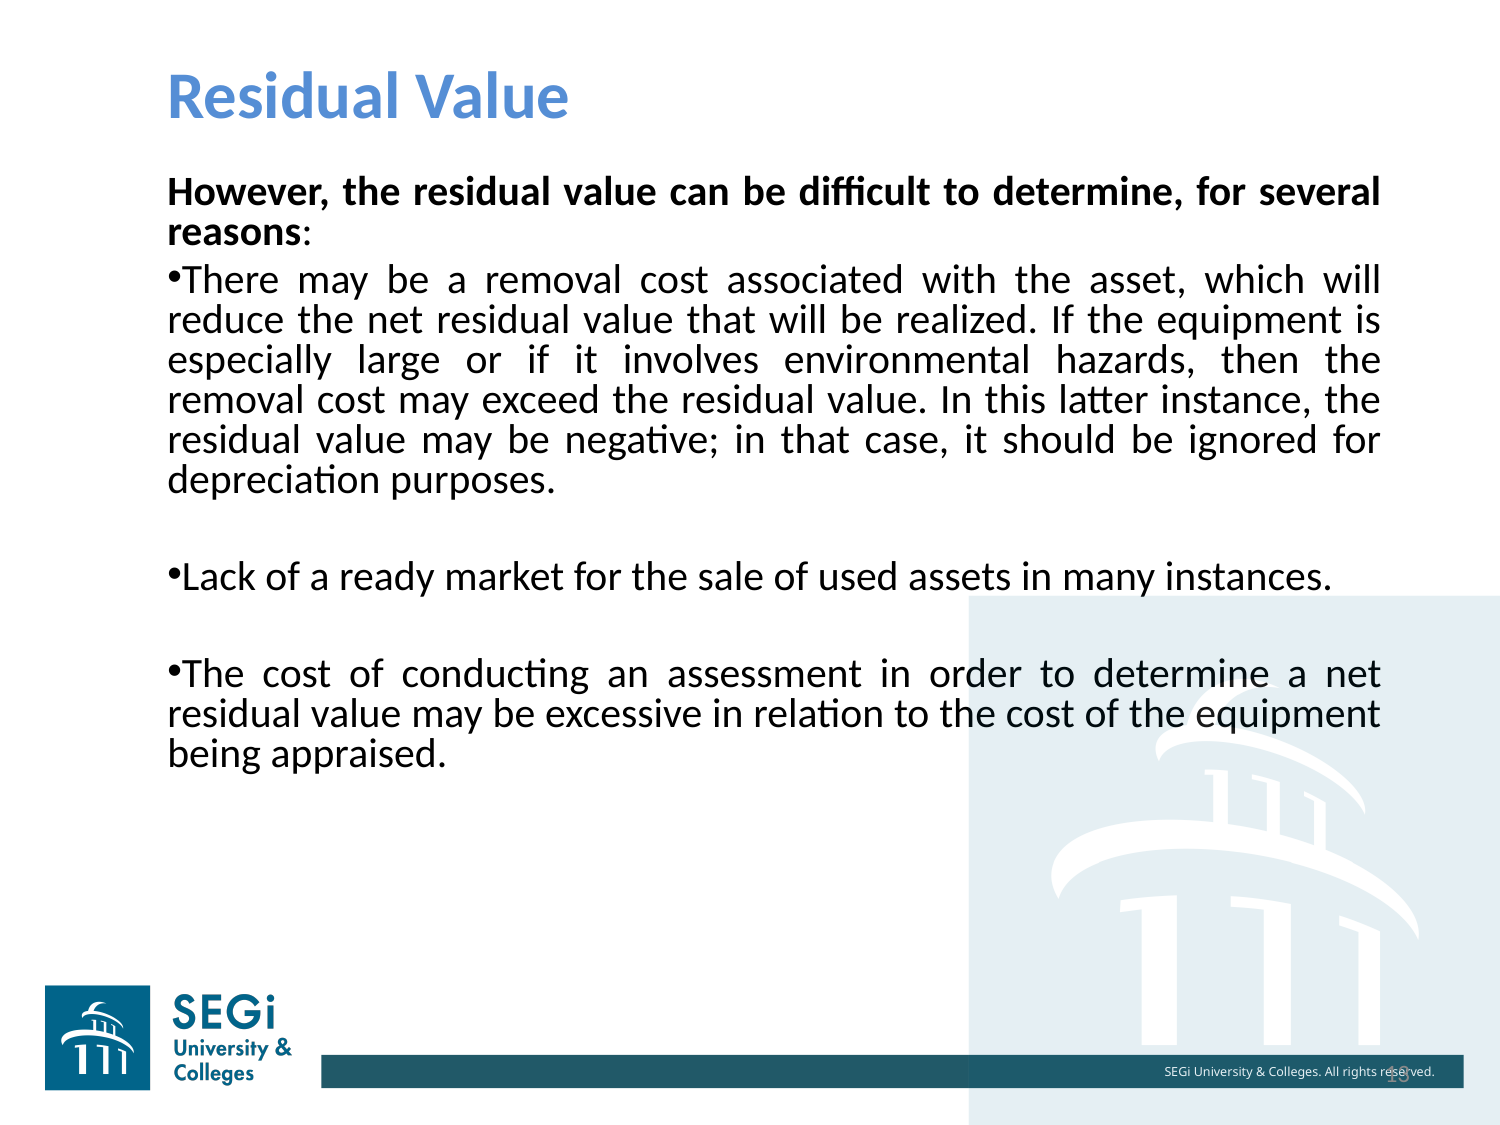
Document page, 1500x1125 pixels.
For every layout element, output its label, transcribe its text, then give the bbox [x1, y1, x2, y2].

text_box [321, 1054, 897, 1089]
picture [902, 508, 1500, 1125]
text_box [266, 431, 1313, 905]
picture [32, 967, 304, 1108]
list However, the residual value can be difficult to determine, for several reasons: There may be a removal cost associated with the asset, which will reduce the net residual value that will be realized. If the equipment is especially large or if it involves environmental hazards, then the removal cost may exceed the residual value. In this latter instance, the residual value may be negative; in that case, it should be ignored for depreciation purposes. Lack of a ready market for the sale of used assets in many instances. The cost of conducting an assessment in order to determine a net residual value may be excessive in relation to the cost of the equipment being appraised. [152, 165, 1398, 831]
text_box Residual Value [152, 45, 1425, 154]
